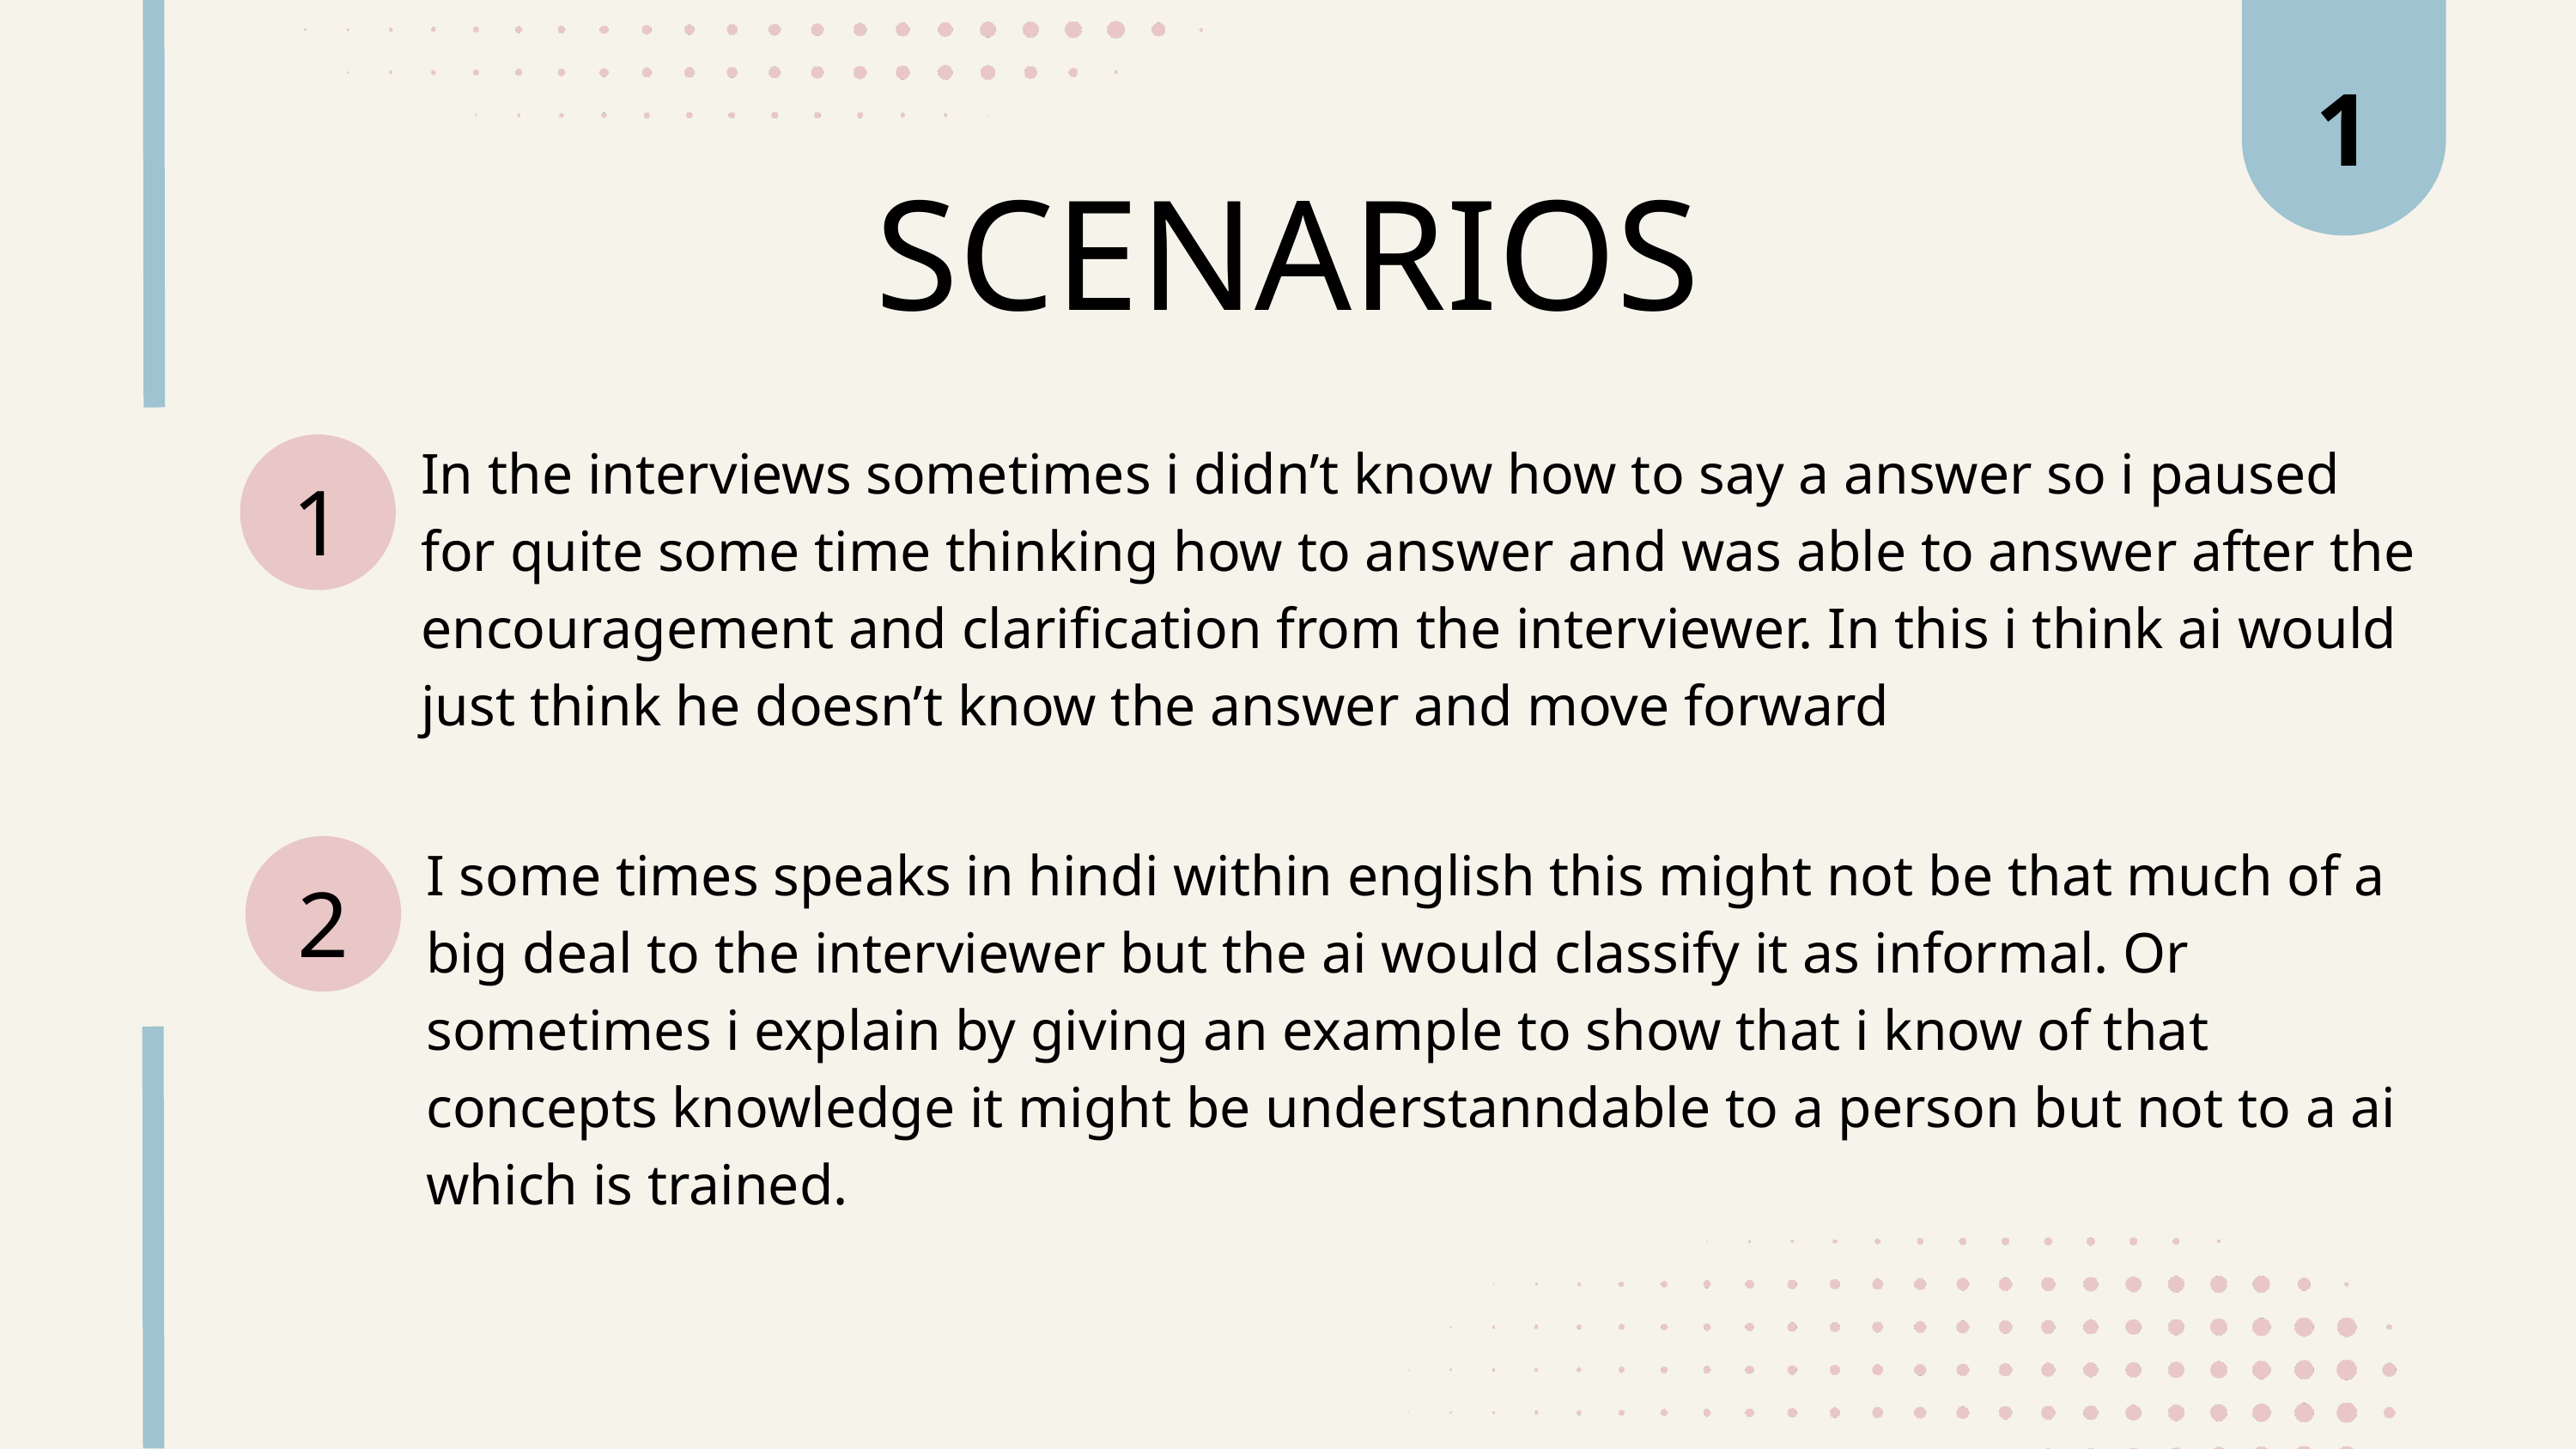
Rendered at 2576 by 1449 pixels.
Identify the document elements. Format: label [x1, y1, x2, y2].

text_box [88, 0, 2455, 1449]
